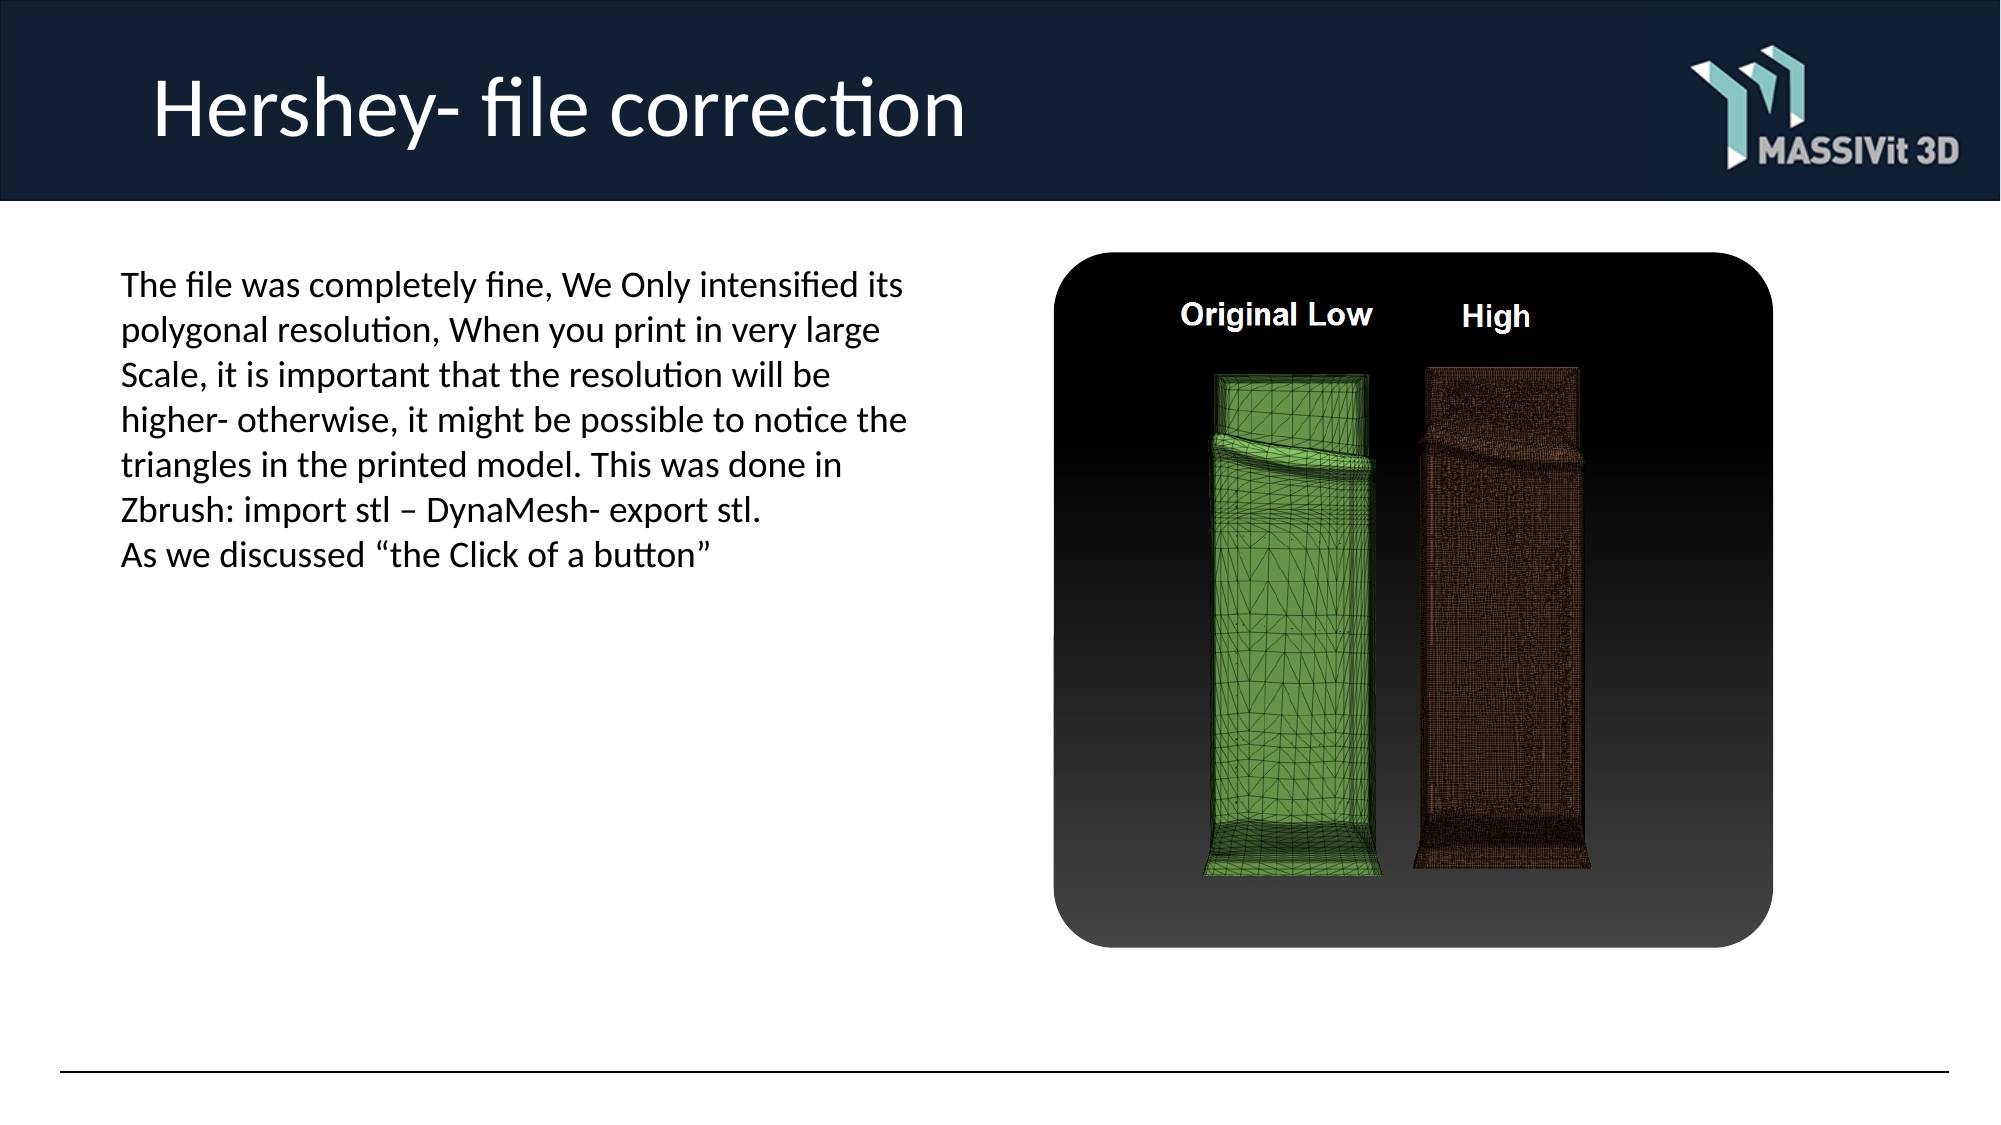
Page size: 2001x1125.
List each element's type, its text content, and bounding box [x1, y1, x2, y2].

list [1053, 252, 1774, 948]
picture [1655, 5, 2000, 194]
title Hershey- file correction [137, 53, 1605, 163]
text_box The file was completely fine, We Only intensified its polygonal resolution, When you print in very large Scale, it is important that the resolution will be higher- otherwise, it might be possible to notice the triangles in the printed model. This was done in Zbrush: import stl – DynaMesh- export stl. As we discussed “the Click of a button” [106, 252, 941, 583]
